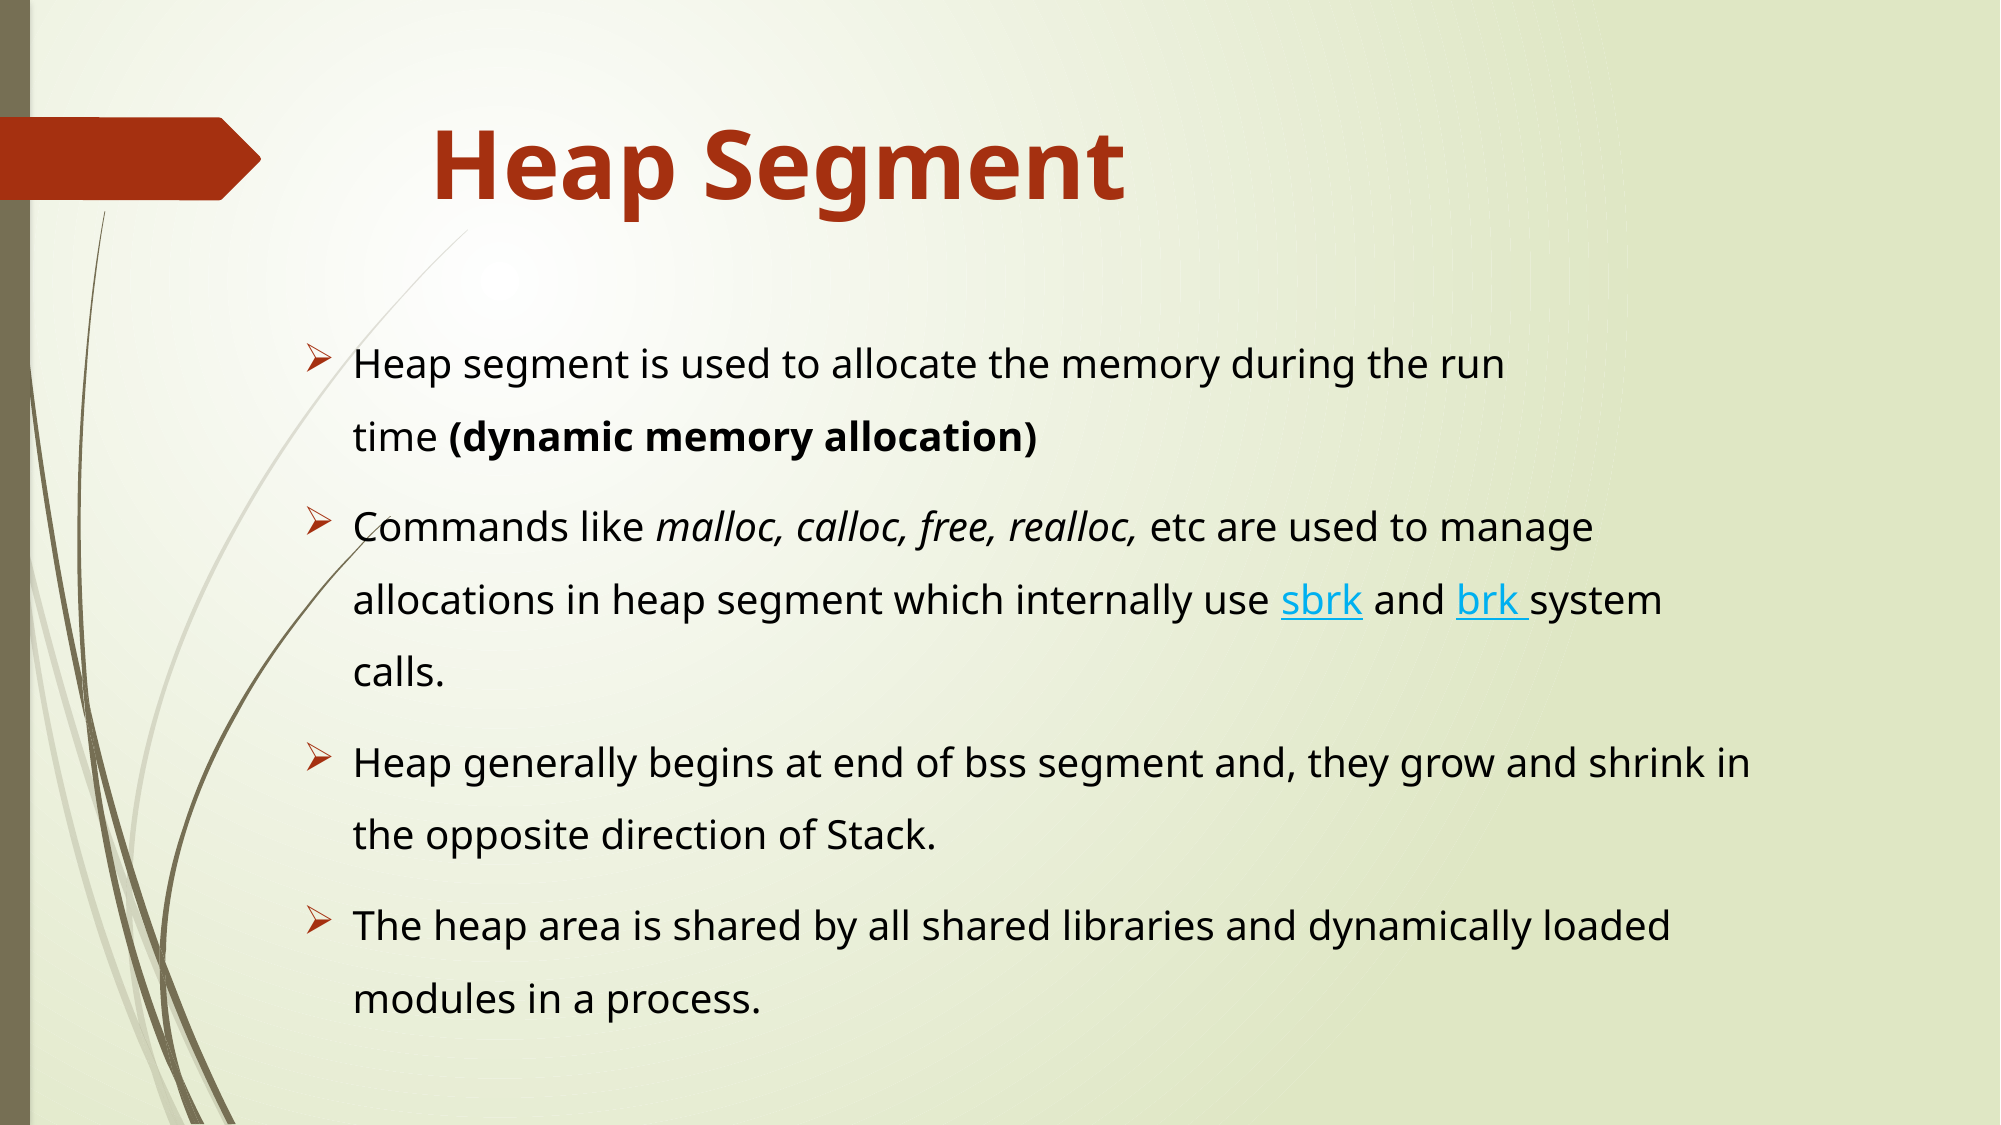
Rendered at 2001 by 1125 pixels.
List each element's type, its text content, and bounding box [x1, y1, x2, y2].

title Heap Segment [415, 95, 1877, 306]
list Heap segment is used to allocate the memory during the run time (dynamic memory allocation) Commands like malloc, calloc, free, realloc, etc are used to manage allocations in heap segment which internally use sbrk and brk system calls. Heap generally begins at end of bss segment and, they grow and shrink in the opposite direction of Stack. The heap area is shared by all shared libraries and dynamically loaded modules in a process. [288, 306, 1781, 1030]
